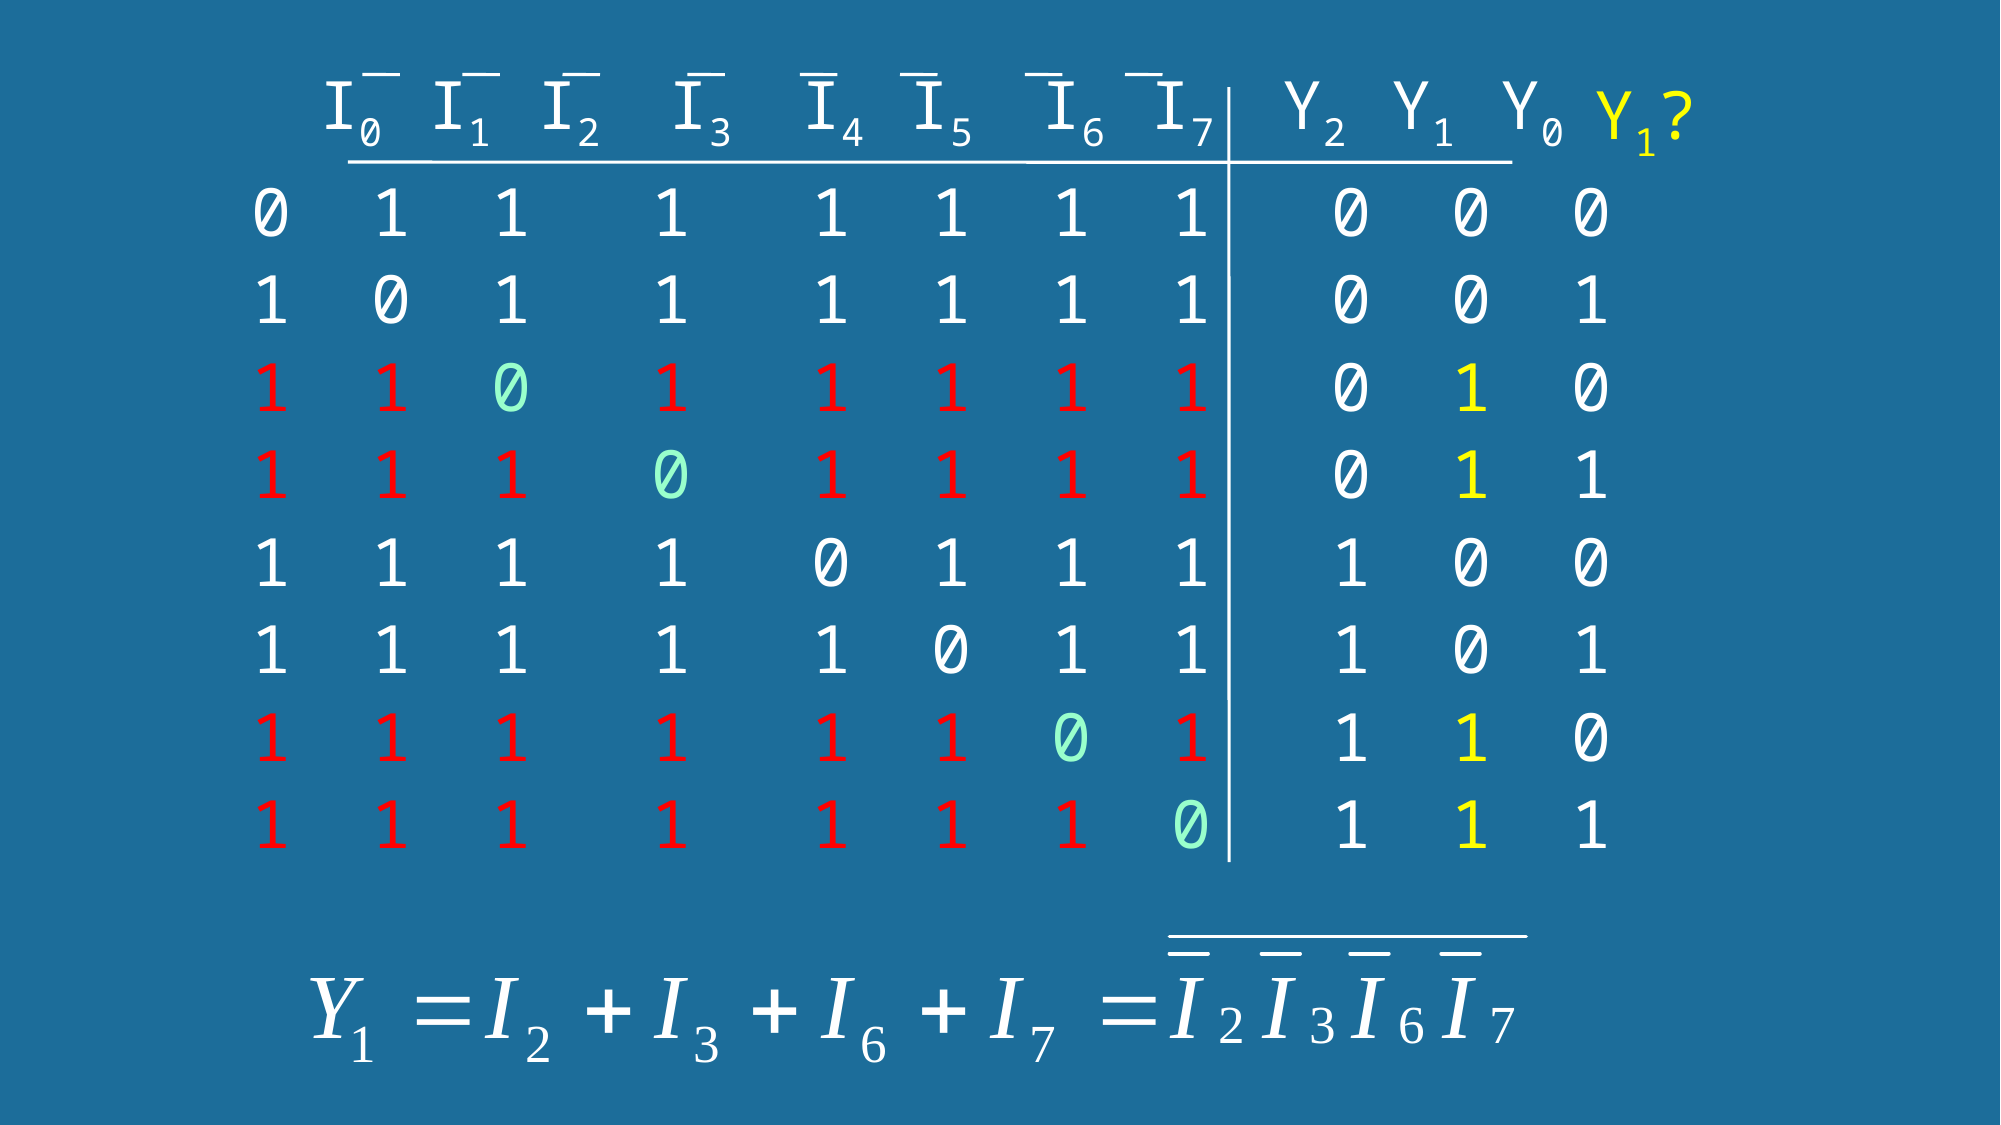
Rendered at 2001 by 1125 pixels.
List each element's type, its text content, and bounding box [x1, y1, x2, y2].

text_box 1 1 1 0 1 1 1 1 0 1 1 [1537, 424, 1627, 512]
text_box 1 1 1 1 1 1 1 0 1 1 1 [237, 774, 350, 870]
text_box 1 1 1 1 1 0 1 1 1 0 1 [1537, 599, 1627, 686]
text_box 1 1 0 1 1 1 1 1 0 1 0 [1537, 337, 1627, 424]
text_box 1 1 1 1 1 1 0 1 1 1 0 [237, 686, 342, 774]
text_box 1 1 1 1 0 1 1 1 1 0 0 [237, 512, 342, 599]
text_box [296, 916, 1544, 1081]
text_box 1 0 1 1 1 1 1 1 0 0 1 [237, 249, 342, 337]
text_box 1 1 0 1 1 1 1 1 0 1 0 [237, 337, 342, 424]
text_box 1 1 1 1 1 0 1 1 1 0 1 [237, 599, 342, 686]
text_box 0 1 1 1 1 1 1 1 0 0 0 [1537, 161, 1627, 249]
text_box 1 1 1 1 0 1 1 1 1 0 0 [1537, 512, 1627, 599]
text_box Y1? [1579, 65, 1713, 172]
text_box 0 1 1 1 1 1 1 1 0 0 0 [237, 161, 342, 249]
text_box 1 1 1 0 1 1 1 1 0 1 1 [237, 424, 342, 512]
text_box 1 1 1 1 1 1 0 1 1 1 0 [1537, 686, 1627, 774]
text_box 1 1 1 1 1 1 1 0 1 1 1 [1530, 774, 1627, 870]
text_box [347, 55, 1533, 863]
text_box 1 0 1 1 1 1 1 1 0 0 1 [1537, 249, 1627, 337]
